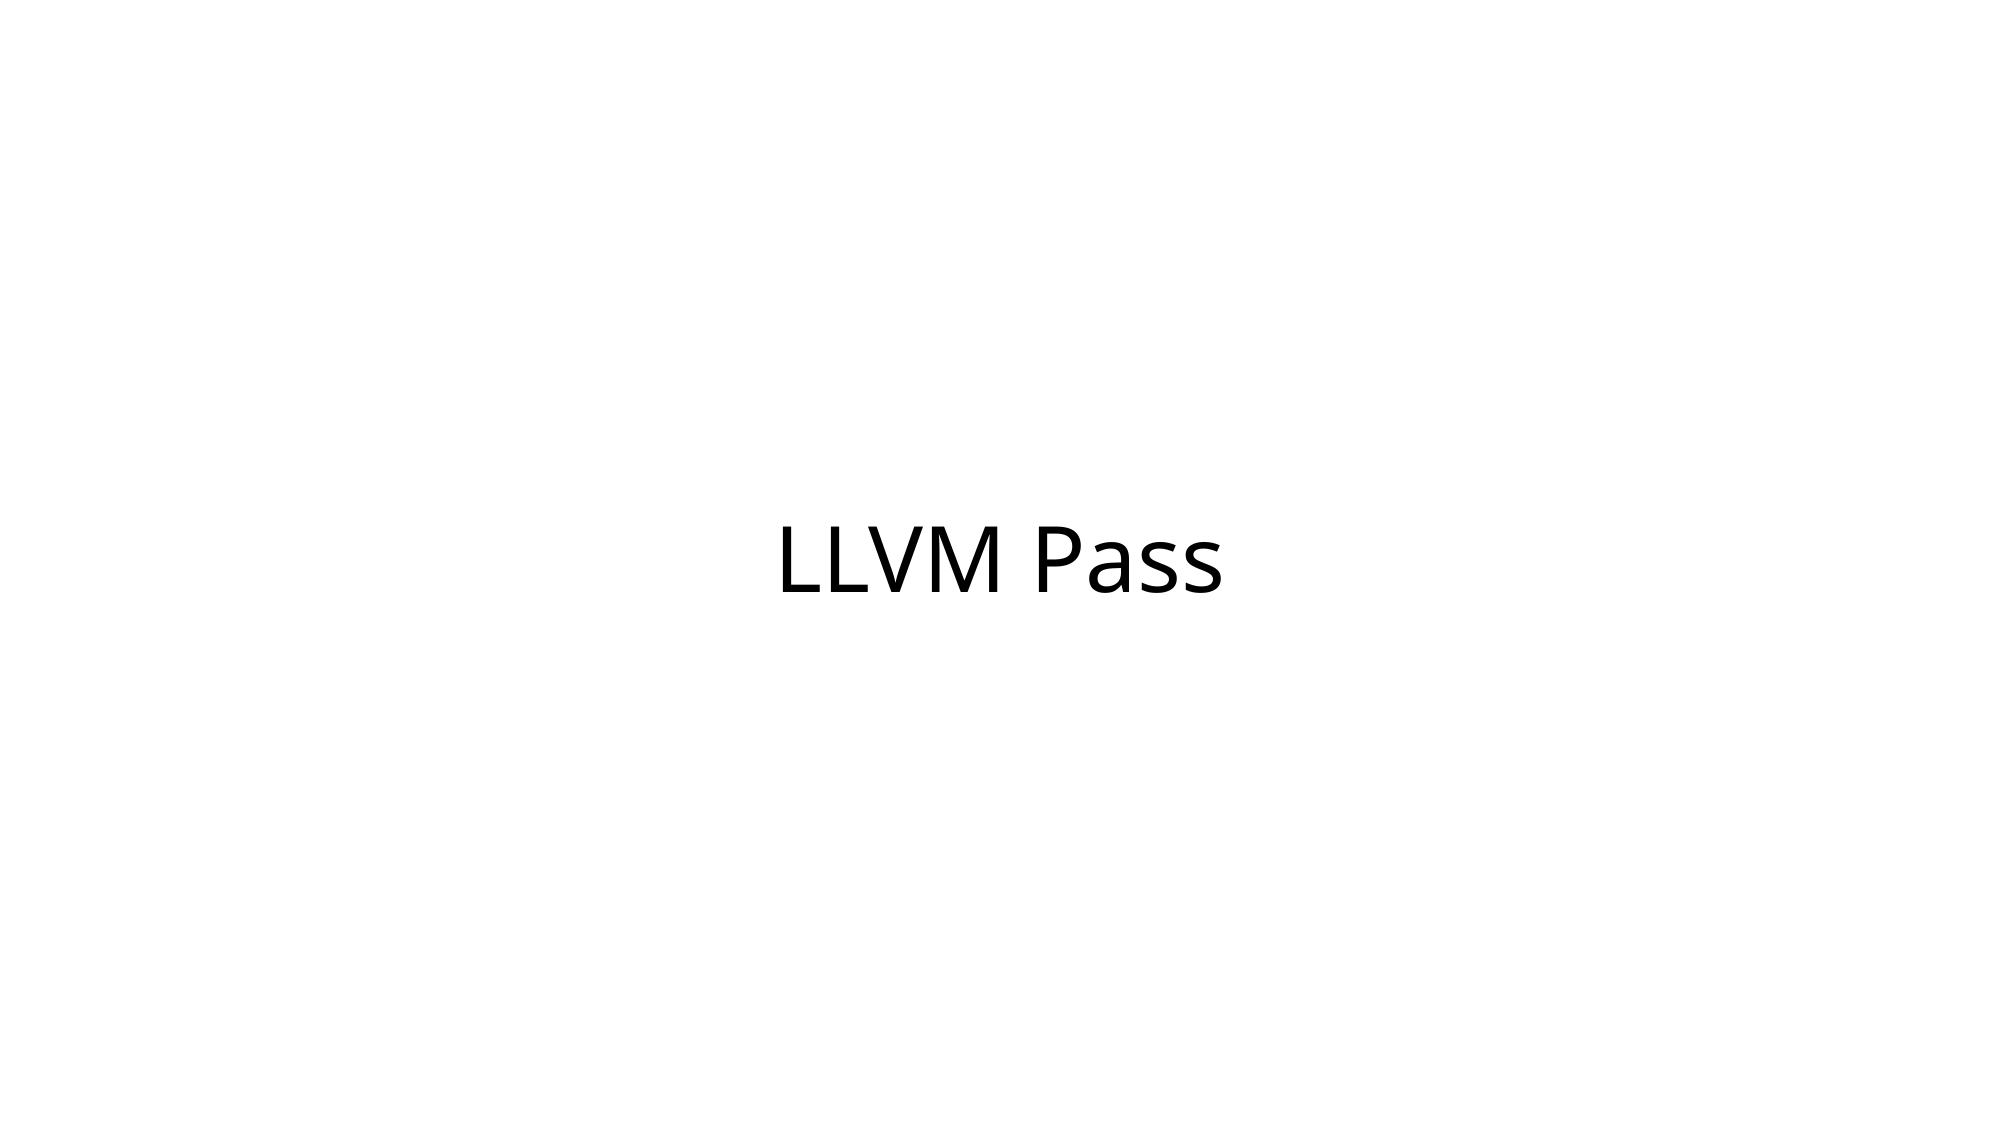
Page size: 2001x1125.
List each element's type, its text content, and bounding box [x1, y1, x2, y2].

title LLVM Pass [678, 453, 1322, 672]
